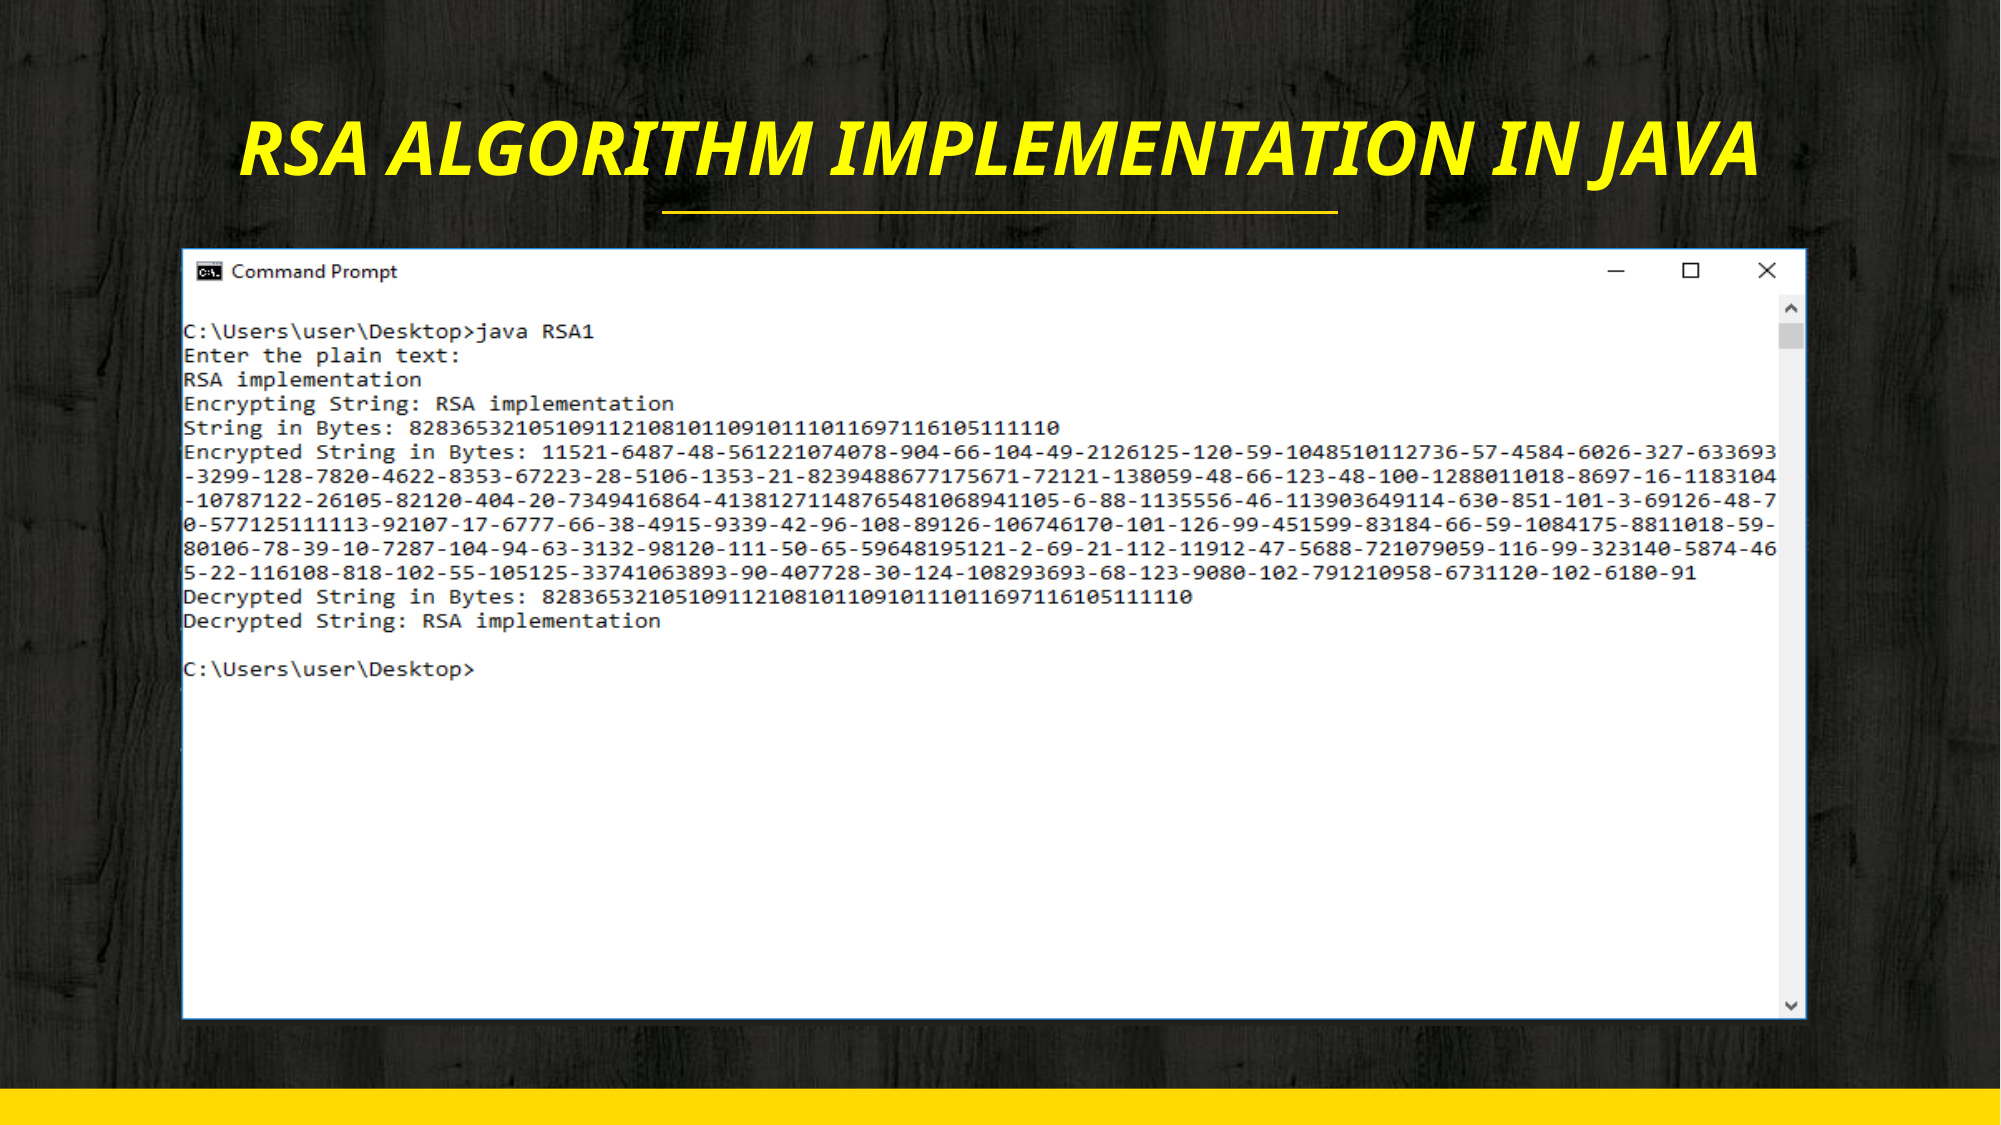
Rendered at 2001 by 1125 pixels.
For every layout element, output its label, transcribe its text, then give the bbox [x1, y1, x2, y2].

picture [0, 0, 2001, 1125]
title RSA ALGORITHM IMPLEMENTATION IN JAVA [99, 78, 1900, 213]
